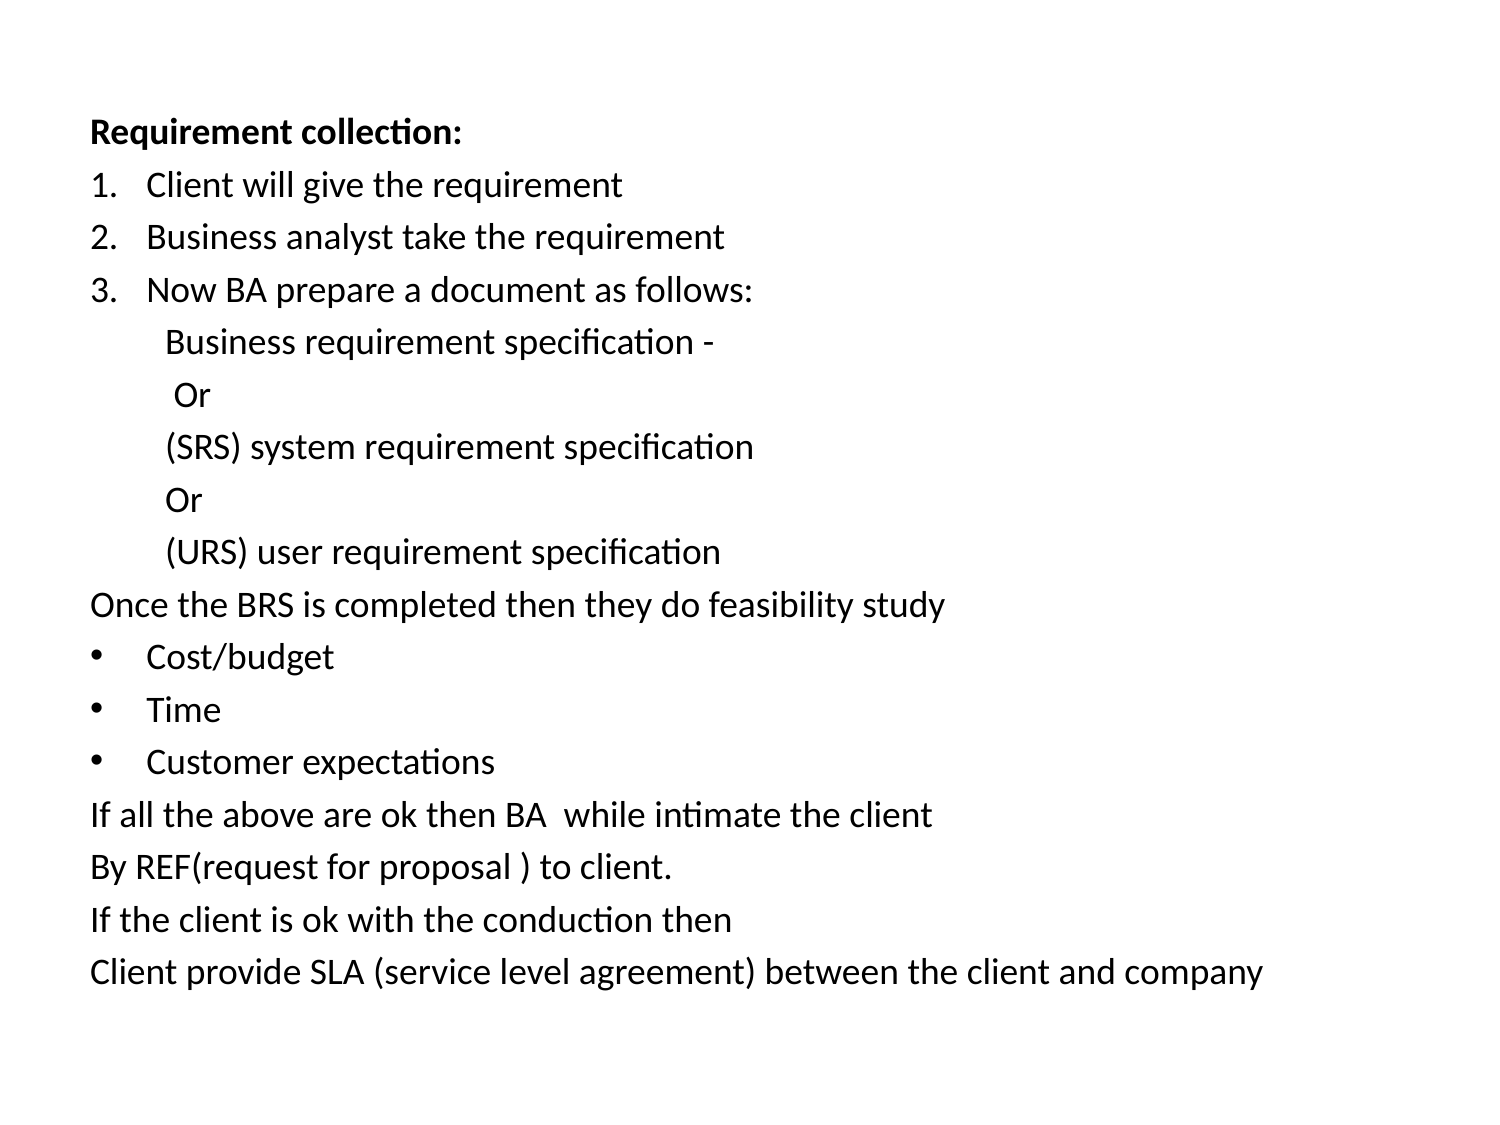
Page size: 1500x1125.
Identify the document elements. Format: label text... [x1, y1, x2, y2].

list Requirement collection: Client will give the requirement Business analyst take the requirement Now BA prepare a document as follows: Business requirement specification - Or (SRS) system requirement specification Or (URS) user requirement specification Once the BRS is completed then they do feasibility study Cost/budget Time Customer expectations If all the above are ok then BA while intimate the client By REF(request for proposal ) to client. If the client is ok with the conduction then Client provide SLA (service level agreement) between the client and company [75, 99, 1425, 1005]
